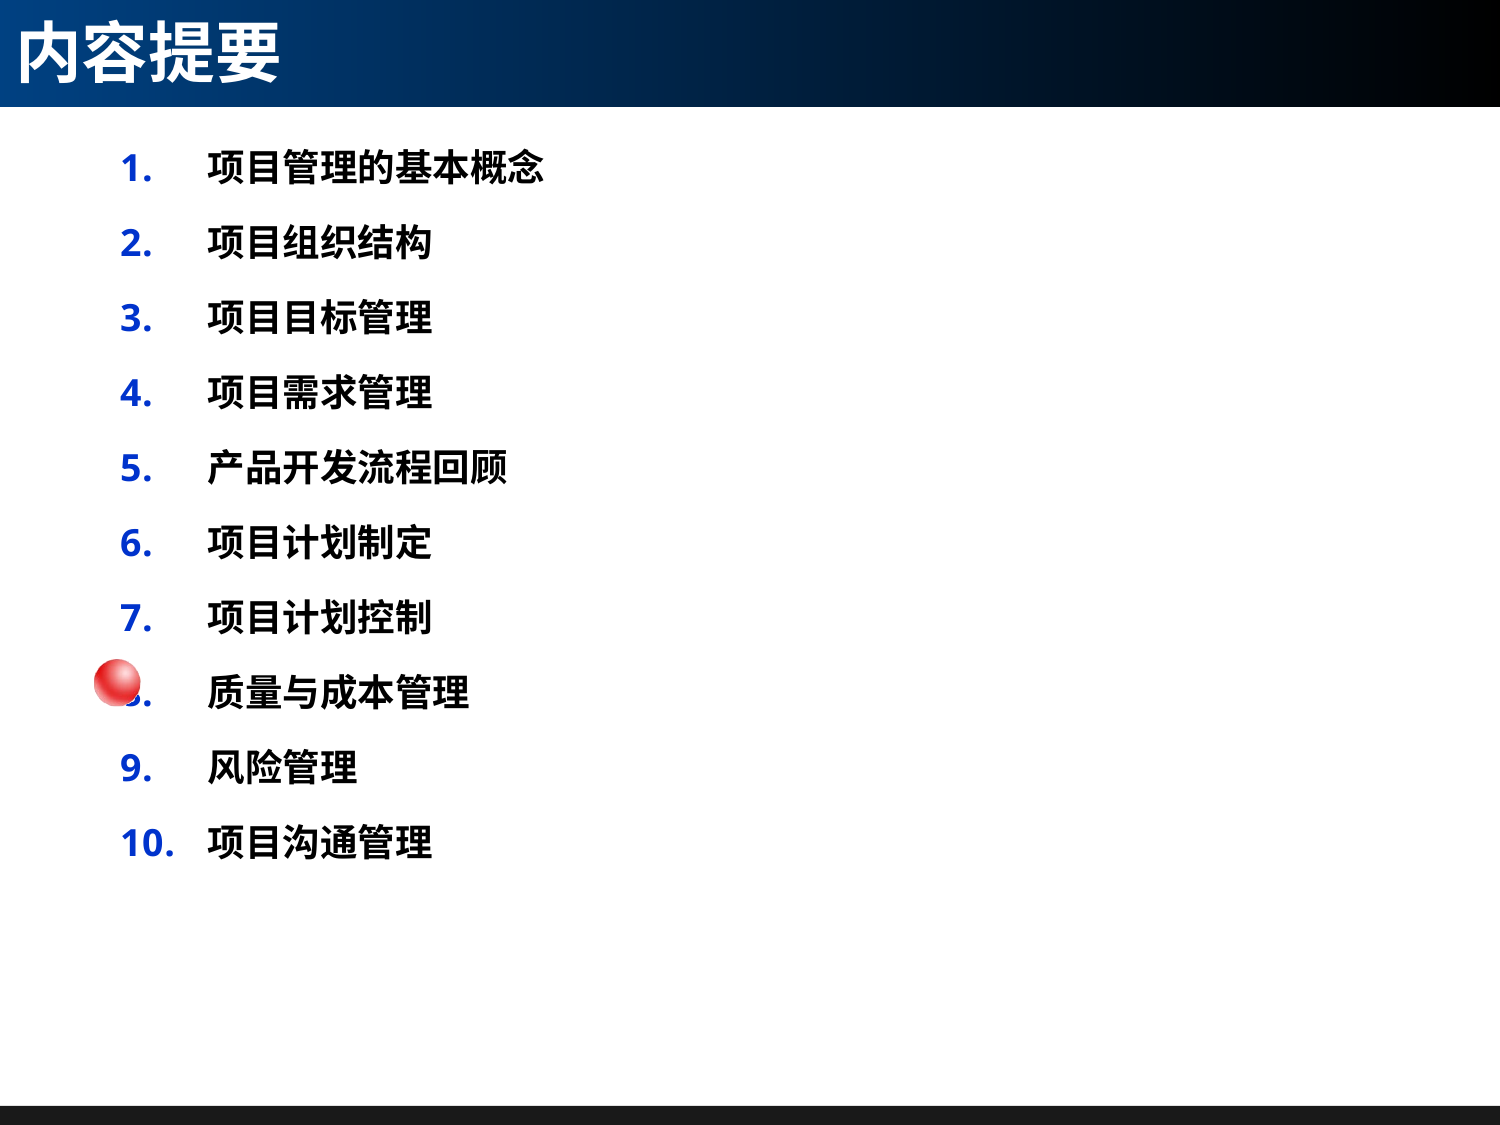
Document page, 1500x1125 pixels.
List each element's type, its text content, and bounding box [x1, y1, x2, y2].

title 内容提要 [0, 0, 1500, 96]
list 项目管理的基本概念 项目组织结构 项目目标管理 项目需求管理 产品开发流程回顾 项目计划制定 项目计划控制 质量与成本管理 风险管理 项目沟通管理 [104, 113, 1500, 1125]
picture [88, 656, 146, 711]
